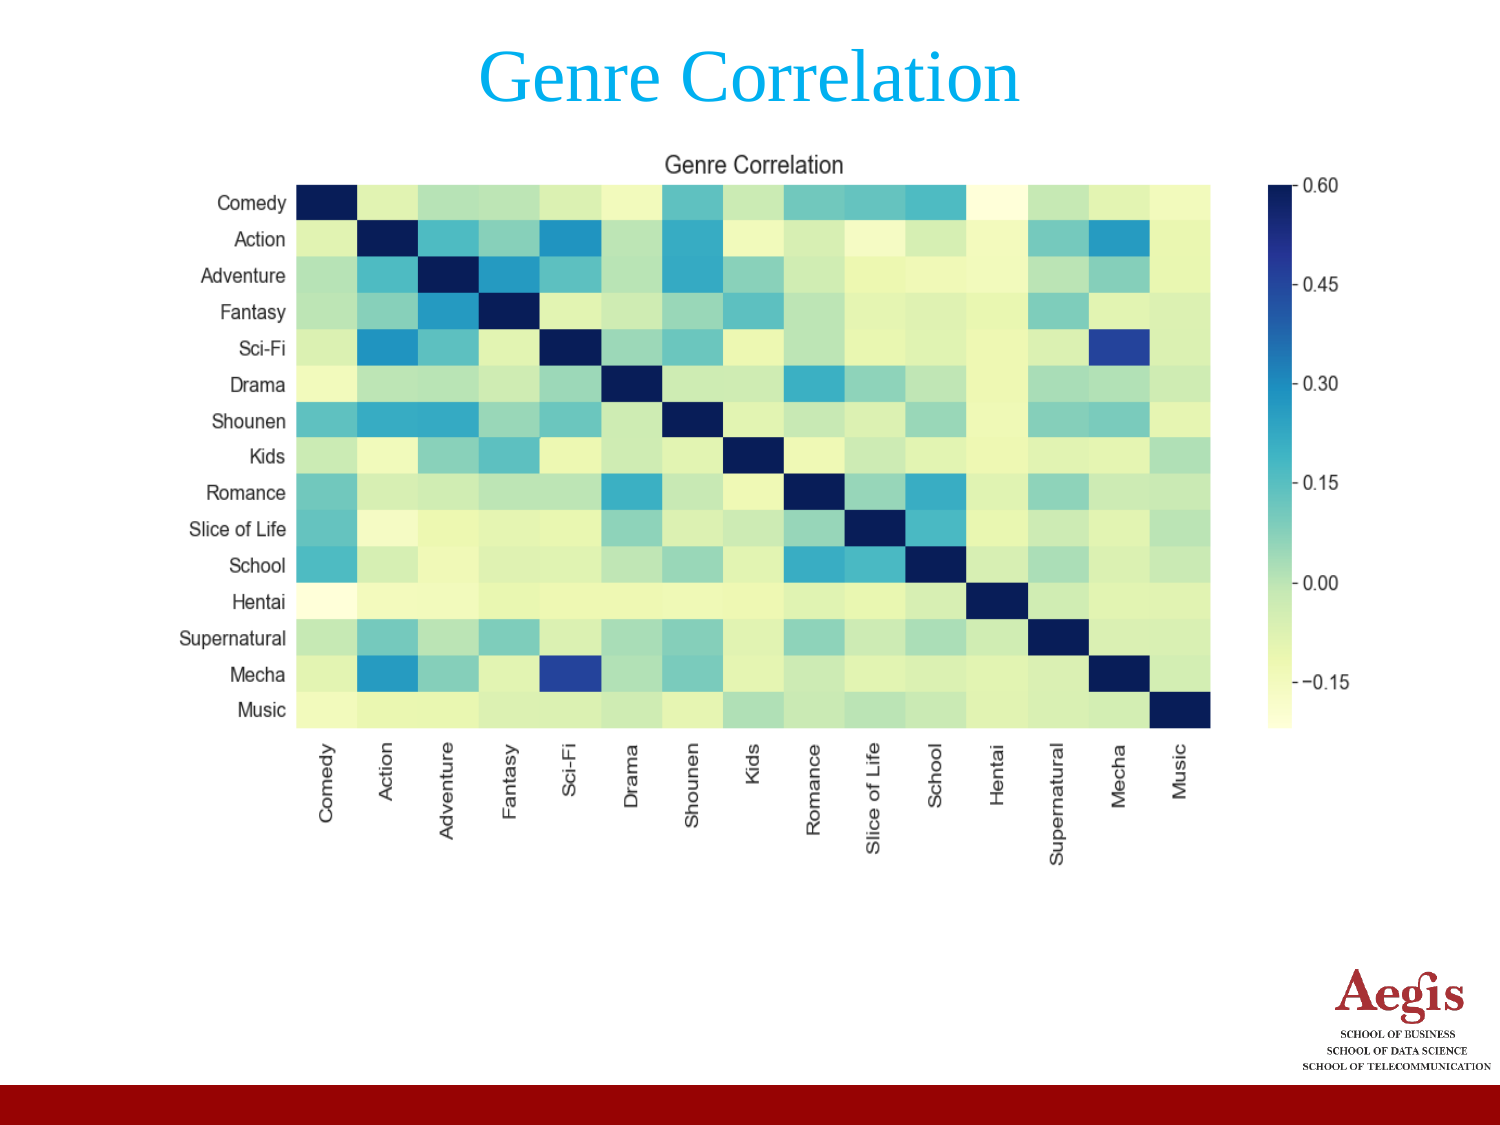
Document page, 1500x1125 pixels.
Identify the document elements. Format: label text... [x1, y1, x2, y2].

title Genre Correlation [75, 30, 1425, 109]
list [0, 110, 1483, 953]
picture [1303, 969, 1491, 1070]
